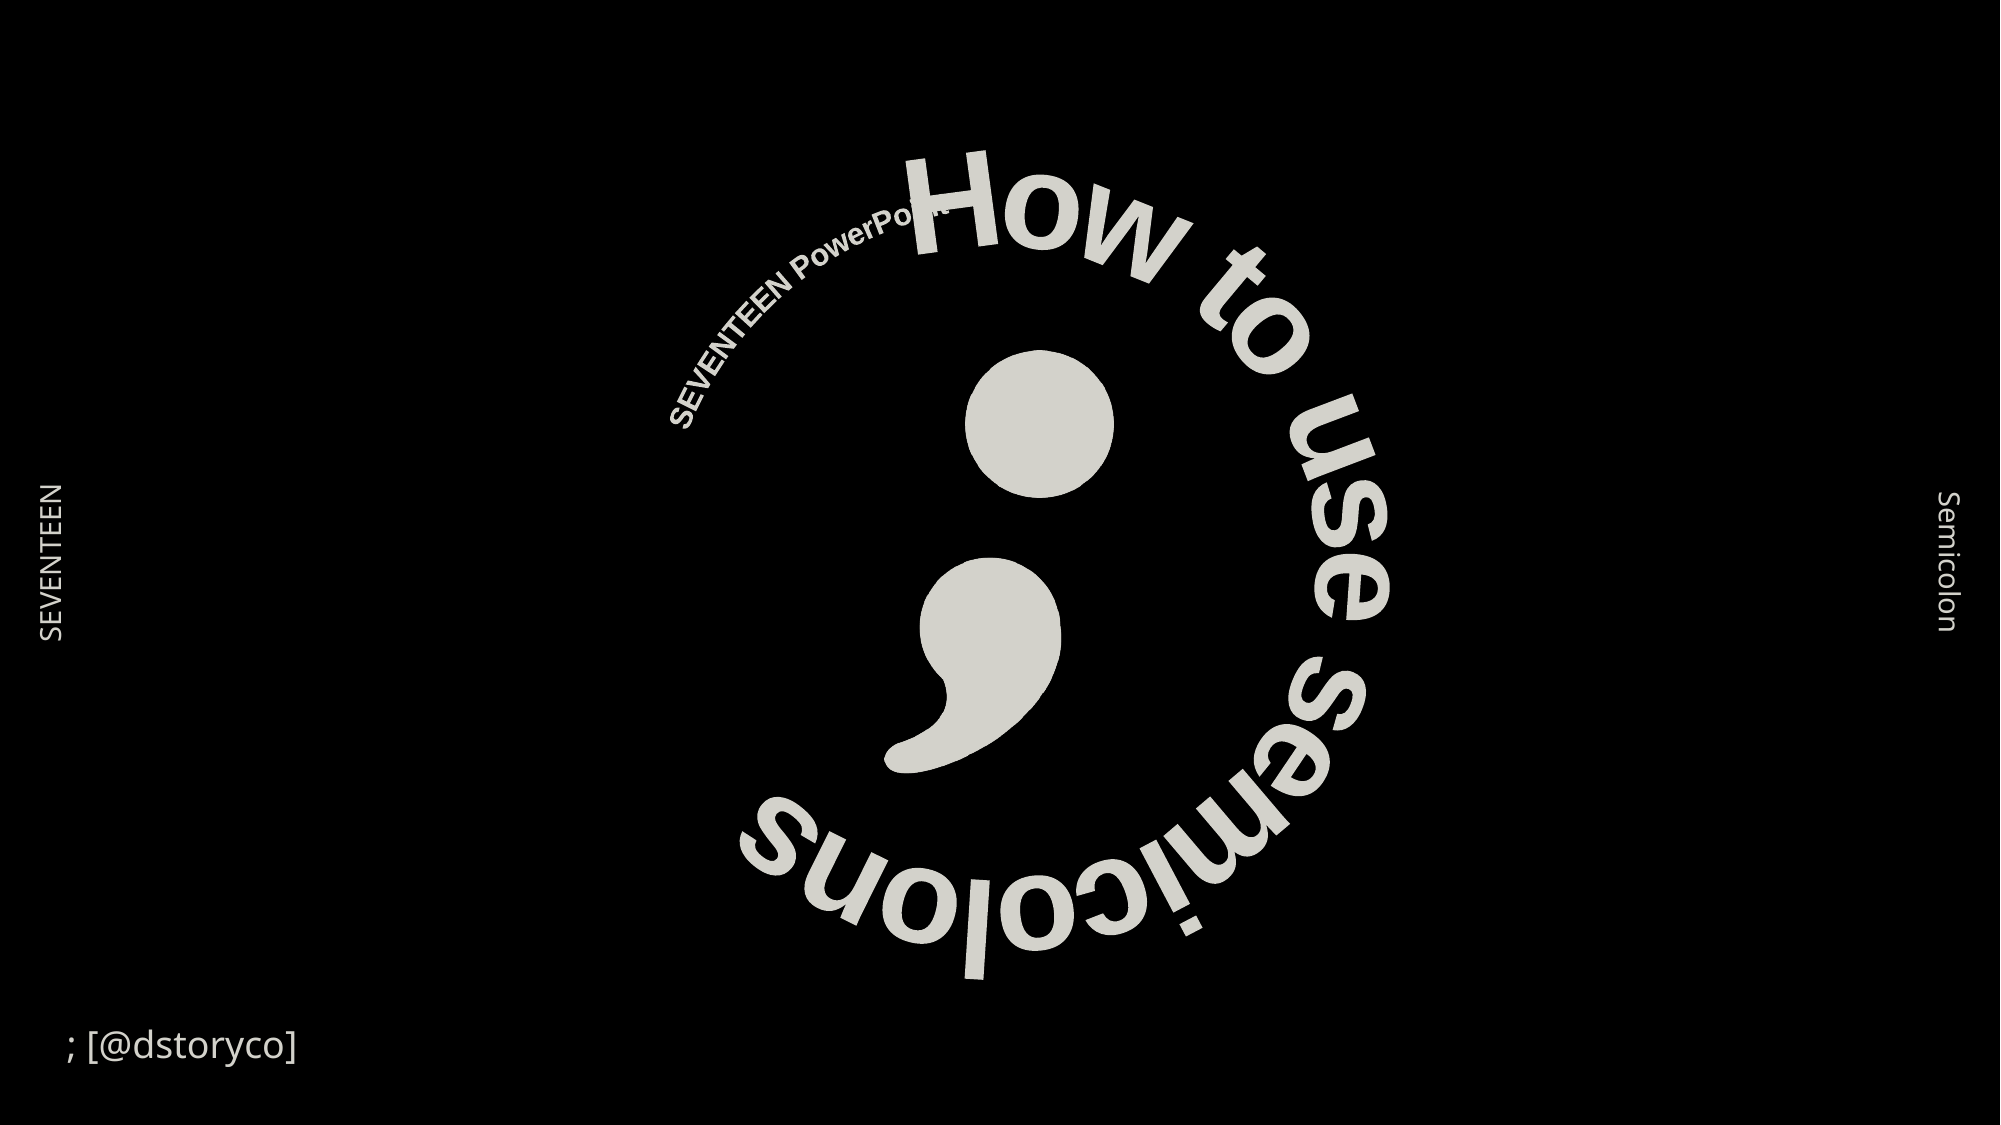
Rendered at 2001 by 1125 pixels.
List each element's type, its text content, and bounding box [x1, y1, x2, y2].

subtitle Semicolon [1923, 290, 1974, 835]
picture [884, 349, 1116, 775]
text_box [632, 195, 1386, 930]
list ; [@dstoryco] [51, 1017, 633, 1074]
title SEVENTEEN [26, 290, 77, 835]
